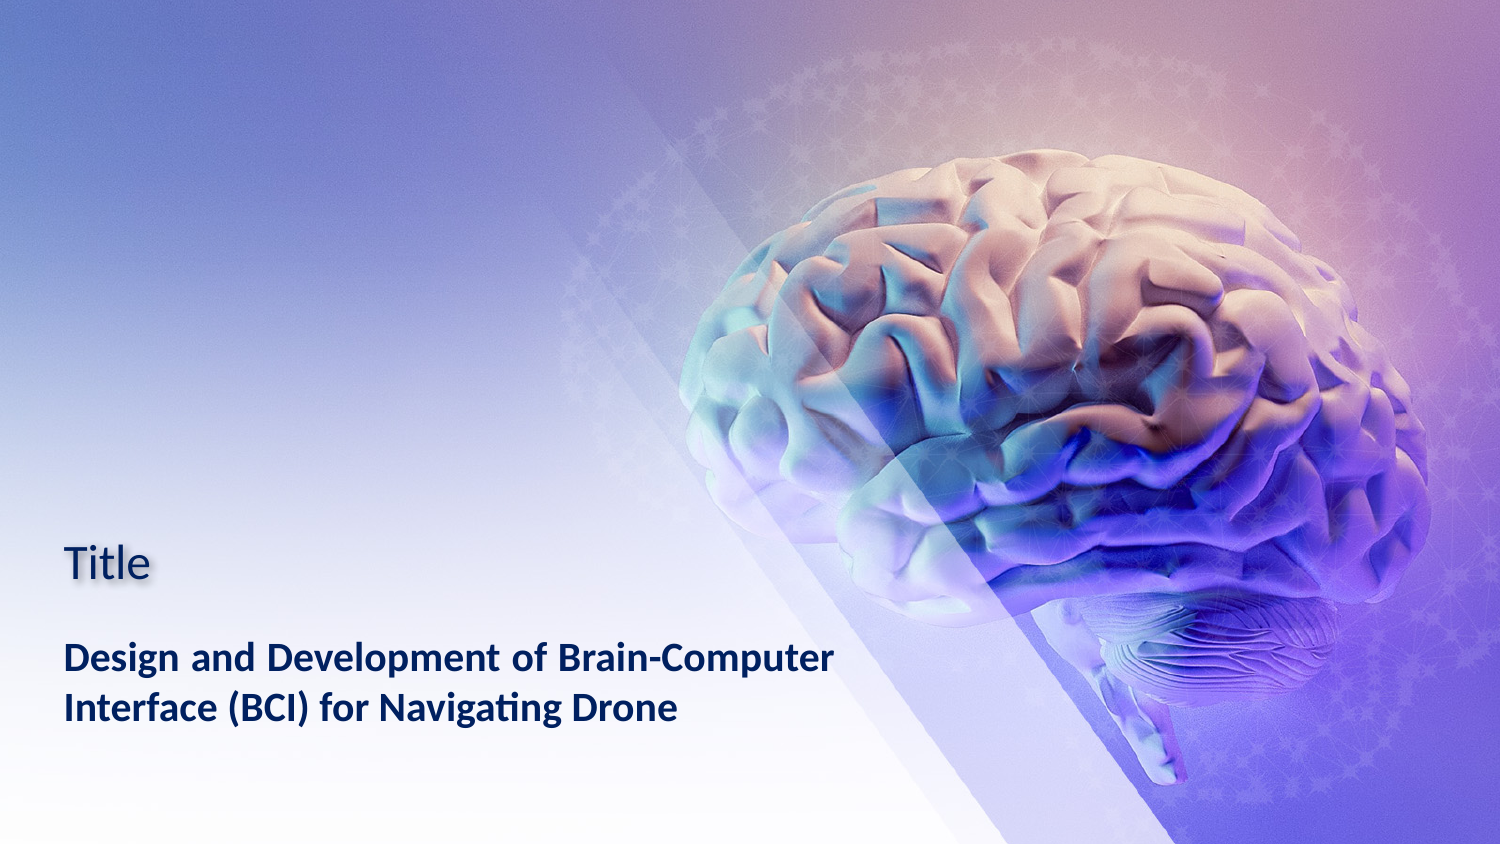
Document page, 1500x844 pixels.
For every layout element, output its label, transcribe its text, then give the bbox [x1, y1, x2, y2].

subtitle Design and Development of Brain-Computer Interface (BCI) for Navigating Drone [48, 622, 851, 773]
title Title [48, 522, 248, 598]
picture [0, 0, 1500, 844]
